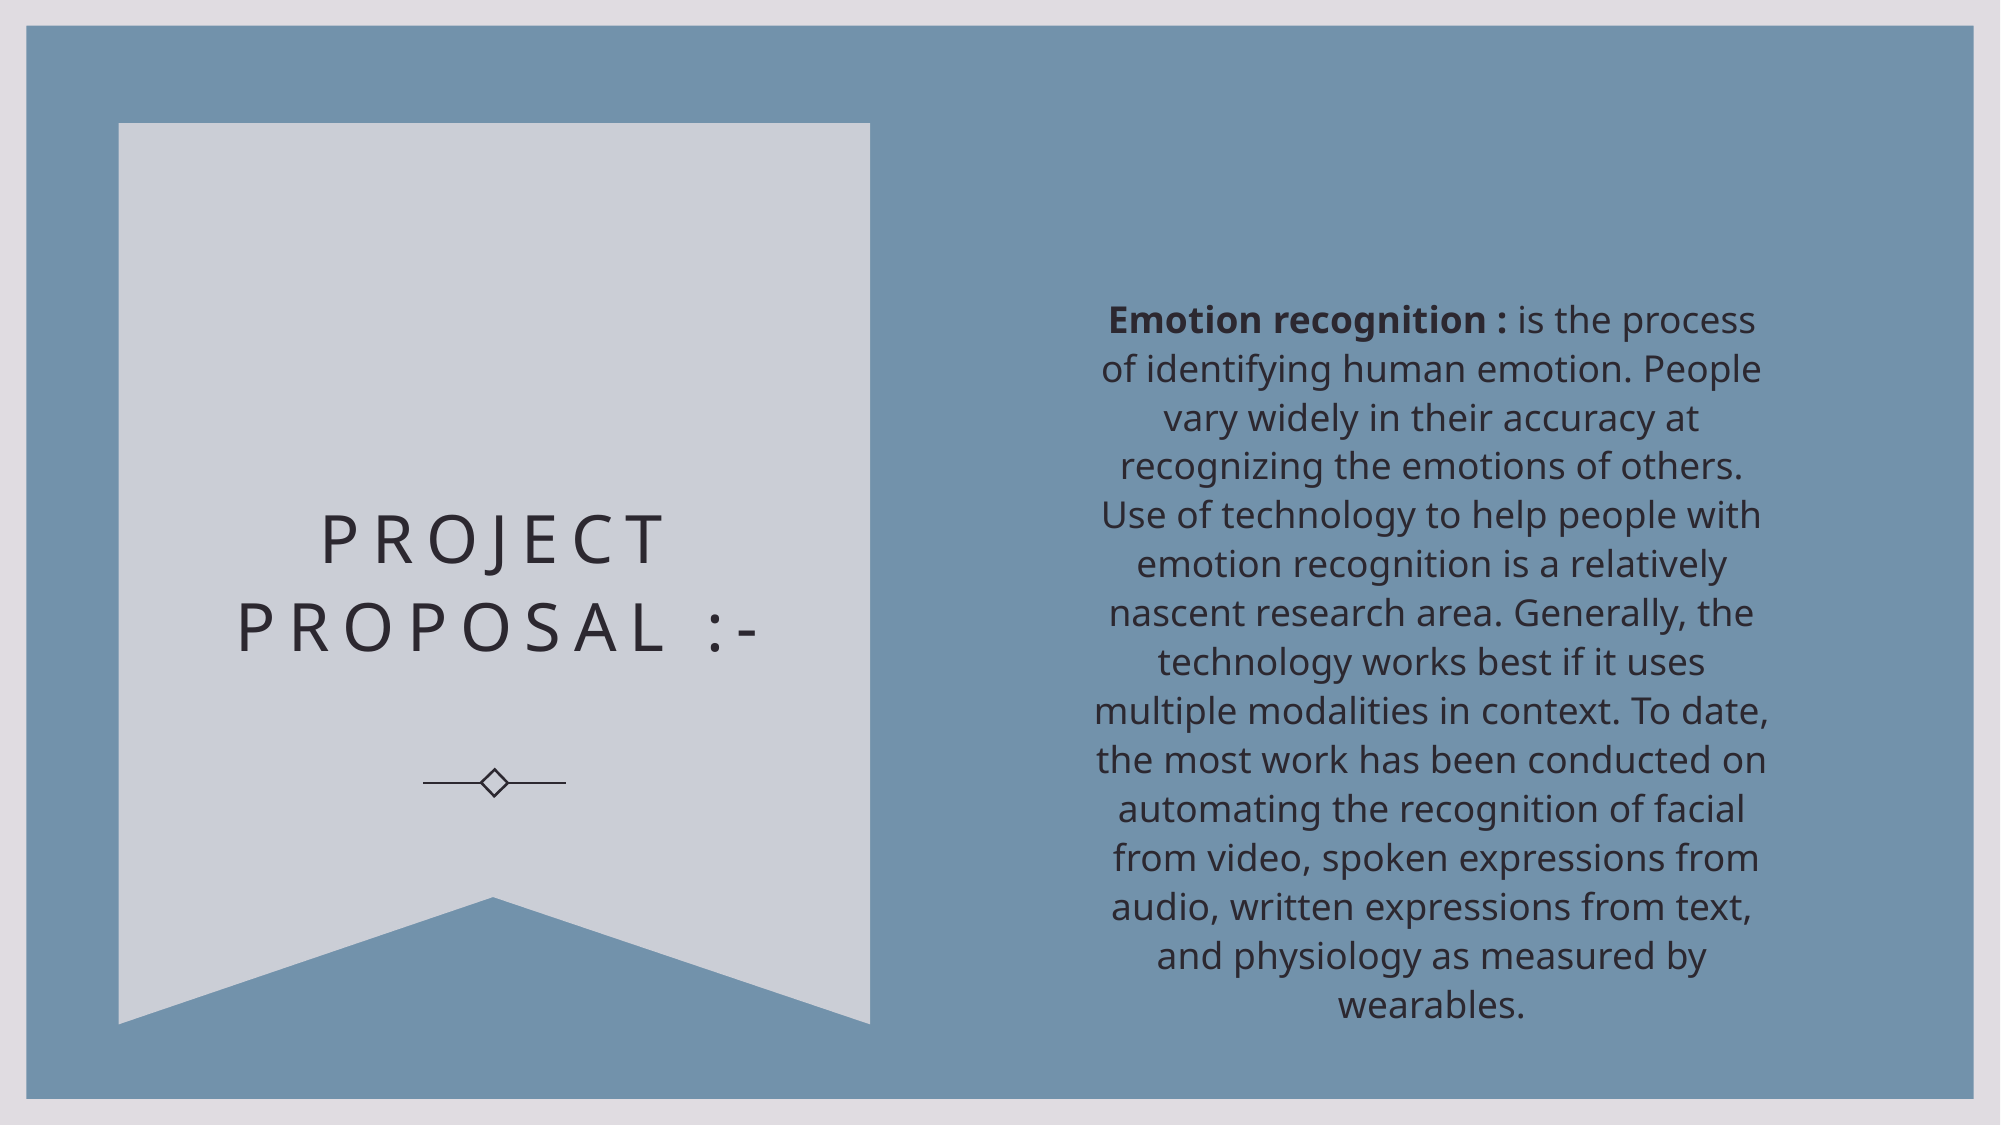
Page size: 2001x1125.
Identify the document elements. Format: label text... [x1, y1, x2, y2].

list Emotion recognition : is the process of identifying human emotion. People vary widely in their accuracy at recognizing the emotions of others. Use of technology to help people with emotion recognition is a relatively nascent research area. Generally, the technology works best if it uses multiple modalities in context. To date, the most work has been conducted on automating the recognition of facial from video, spoken expressions from audio, written expressions from text, and physiology as measured by wearables. [1072, 283, 1792, 1078]
title Project Proposal :- [188, 209, 806, 673]
